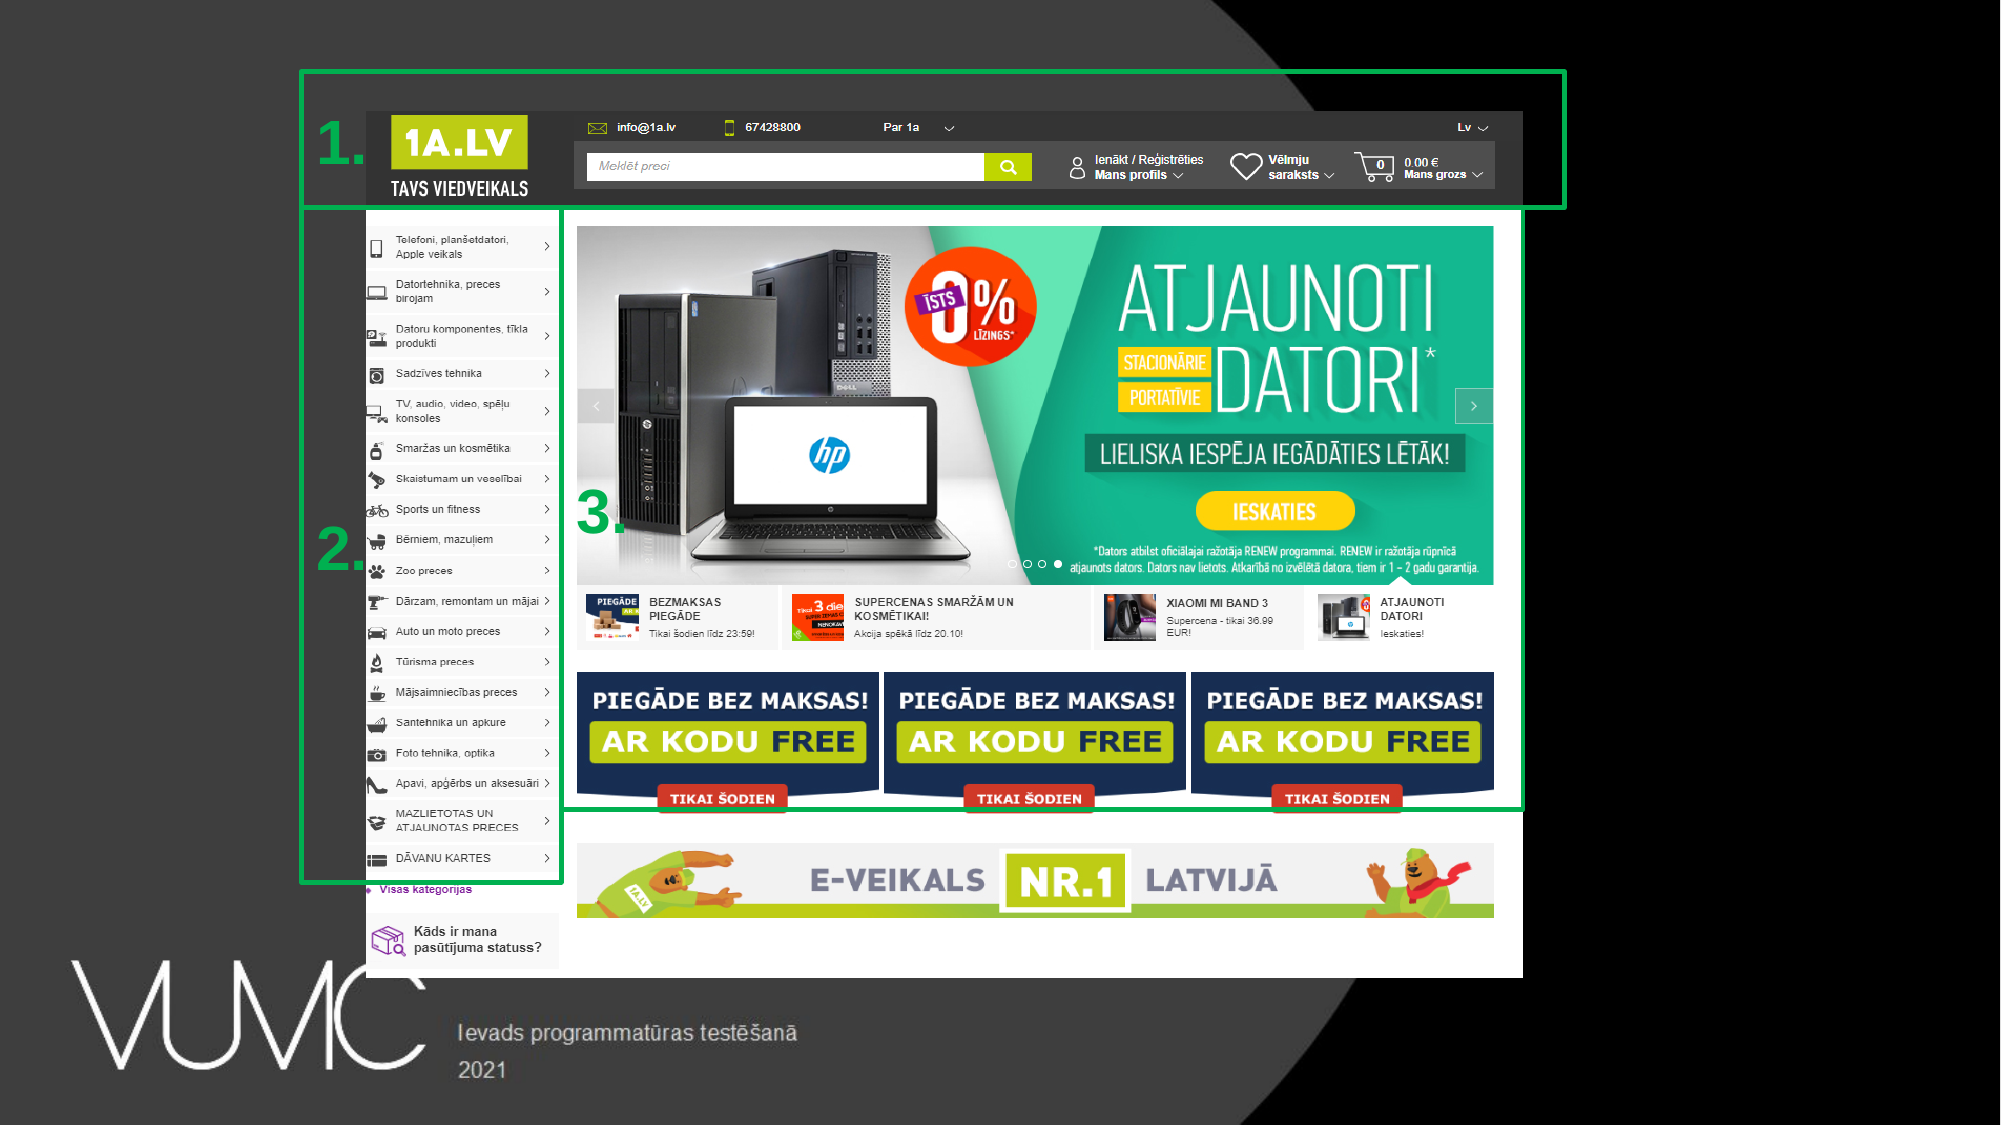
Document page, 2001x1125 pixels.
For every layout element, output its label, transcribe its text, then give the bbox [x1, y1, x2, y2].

text_box 2. [301, 207, 360, 883]
text_box 1. [301, 71, 1565, 208]
picture [0, 0, 2001, 1125]
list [365, 111, 1524, 979]
